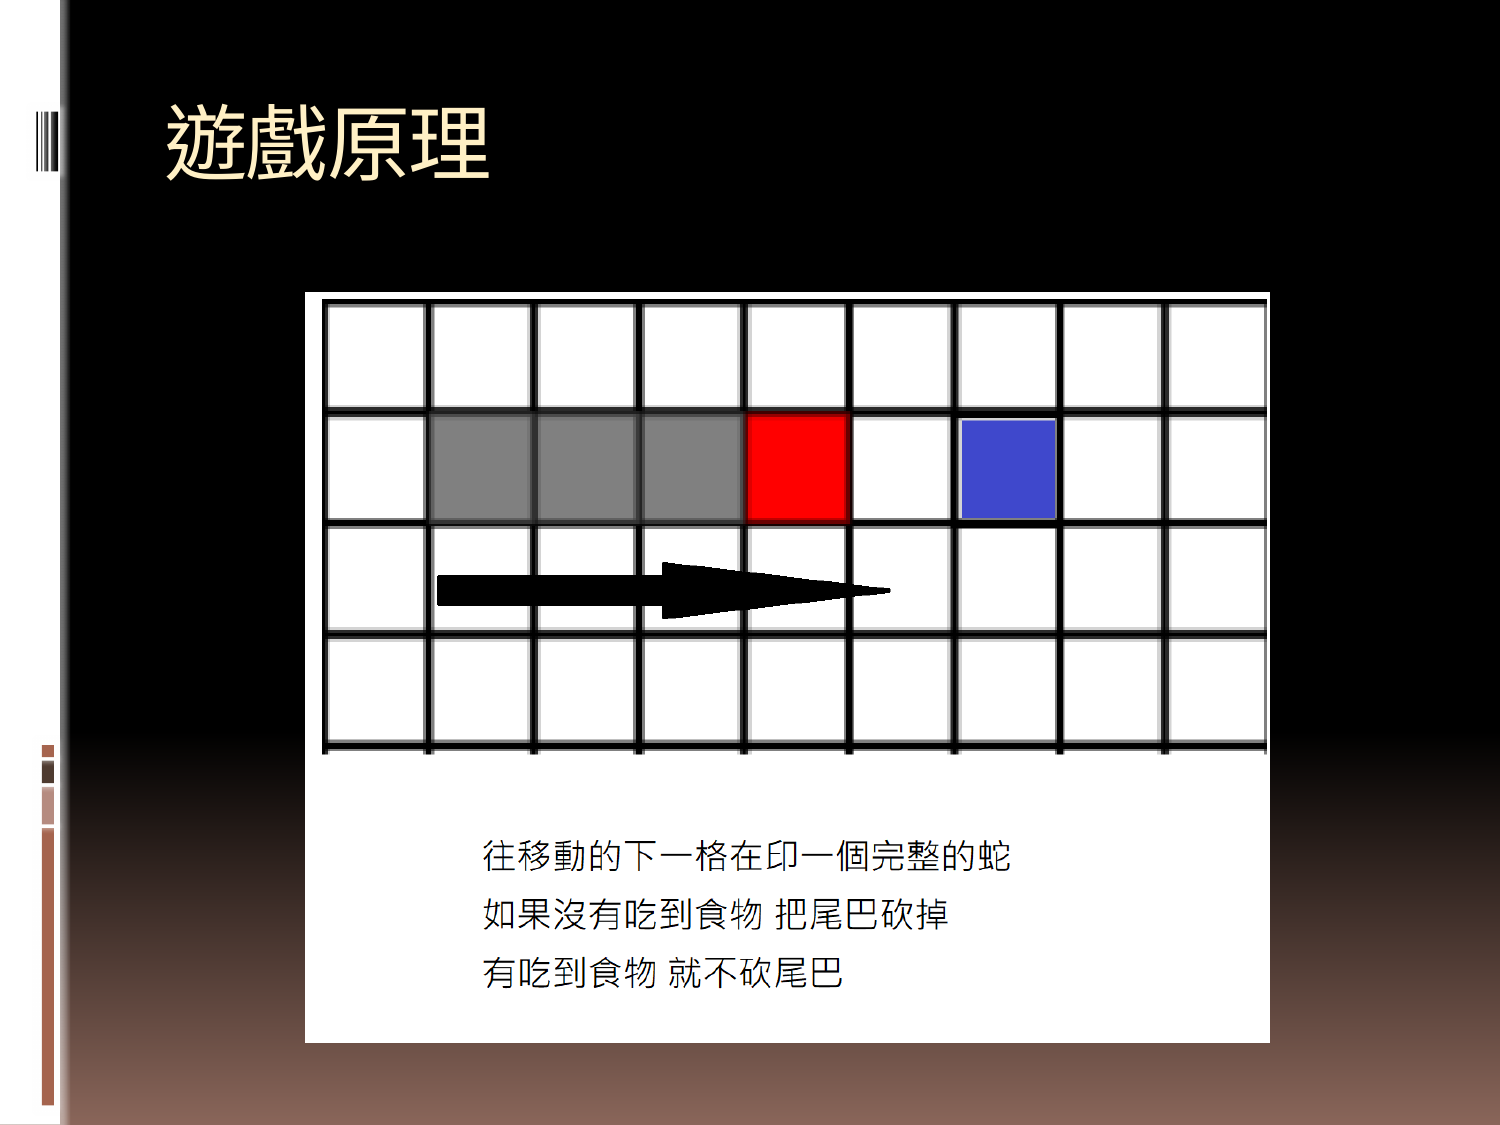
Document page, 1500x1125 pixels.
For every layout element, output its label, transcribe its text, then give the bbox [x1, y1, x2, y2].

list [305, 292, 1270, 1044]
title 遊戲原理 [150, 83, 1425, 234]
